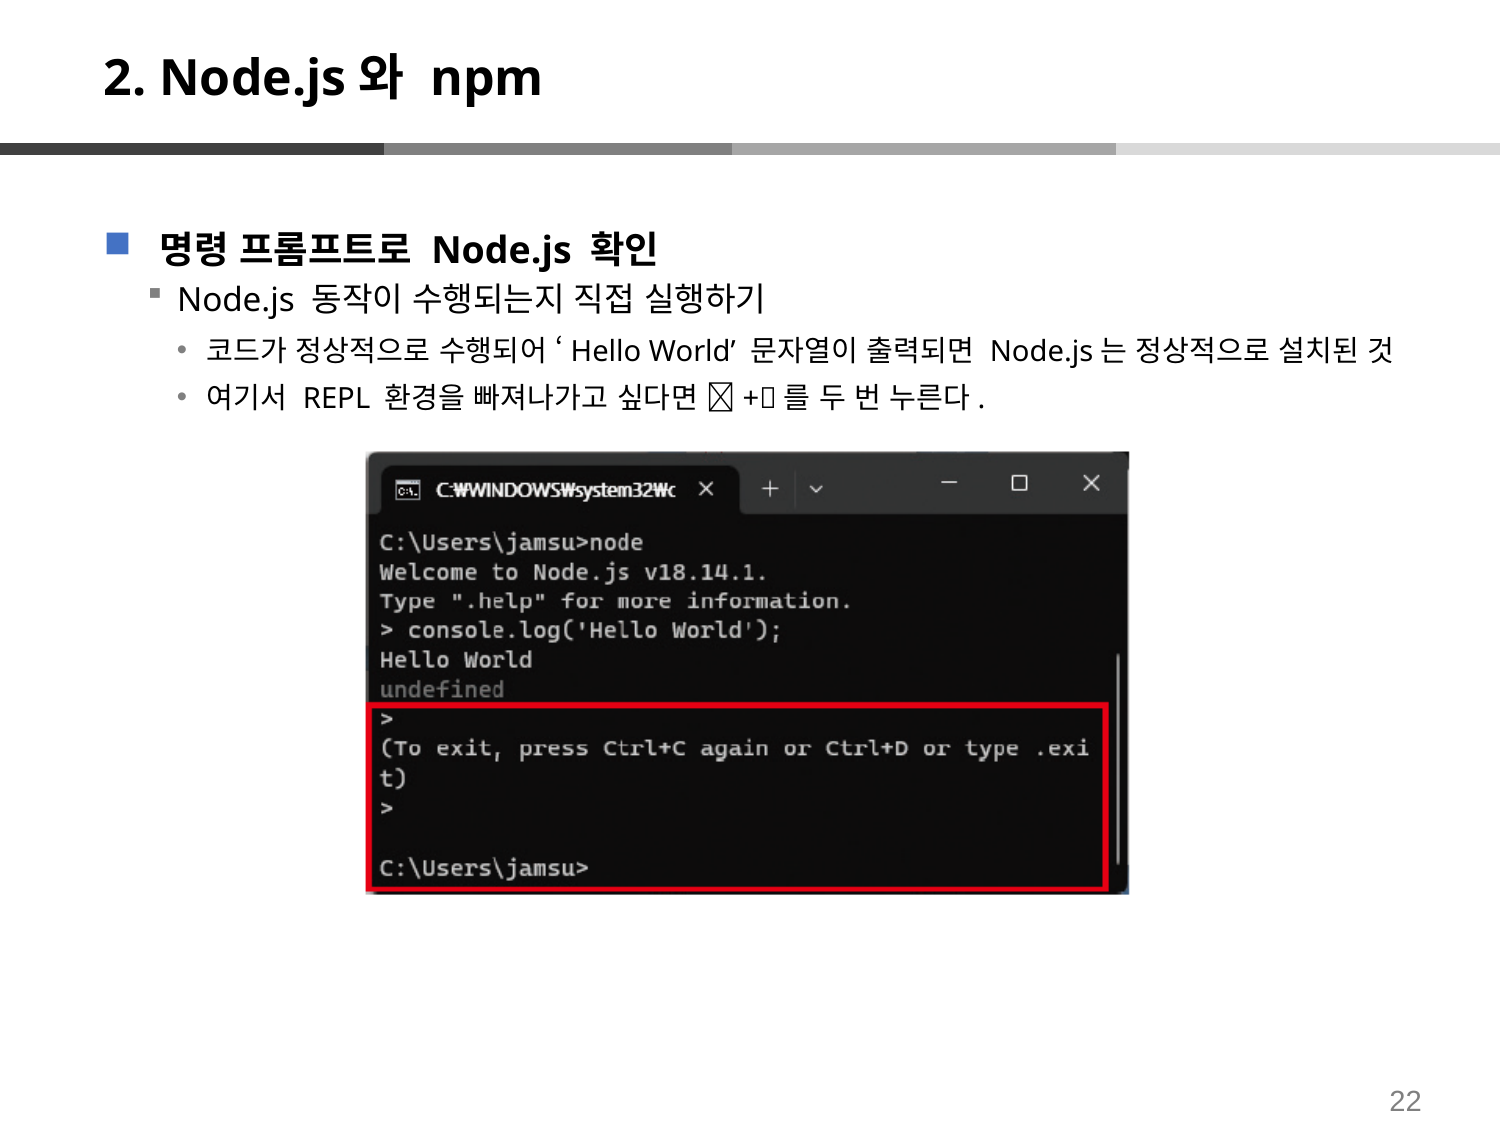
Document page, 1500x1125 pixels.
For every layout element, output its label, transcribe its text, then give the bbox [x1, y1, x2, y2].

list 명령 프롬프트로 Node.js 확인 Node.js 동작이 수행되는지 직접 실행하기 코드가 정상적으로 수행되어 ‘Hello World’ 문자열이 출력되면 Node.js는 정상적으로 설치된 것 여기서 REPL 환경을 빠져나가고 싶다면 󰍭+󰍿를 두 번 누른다. [88, 196, 1436, 1083]
picture [355, 433, 1145, 921]
title 2. Node.js와 npm [88, 30, 1211, 121]
